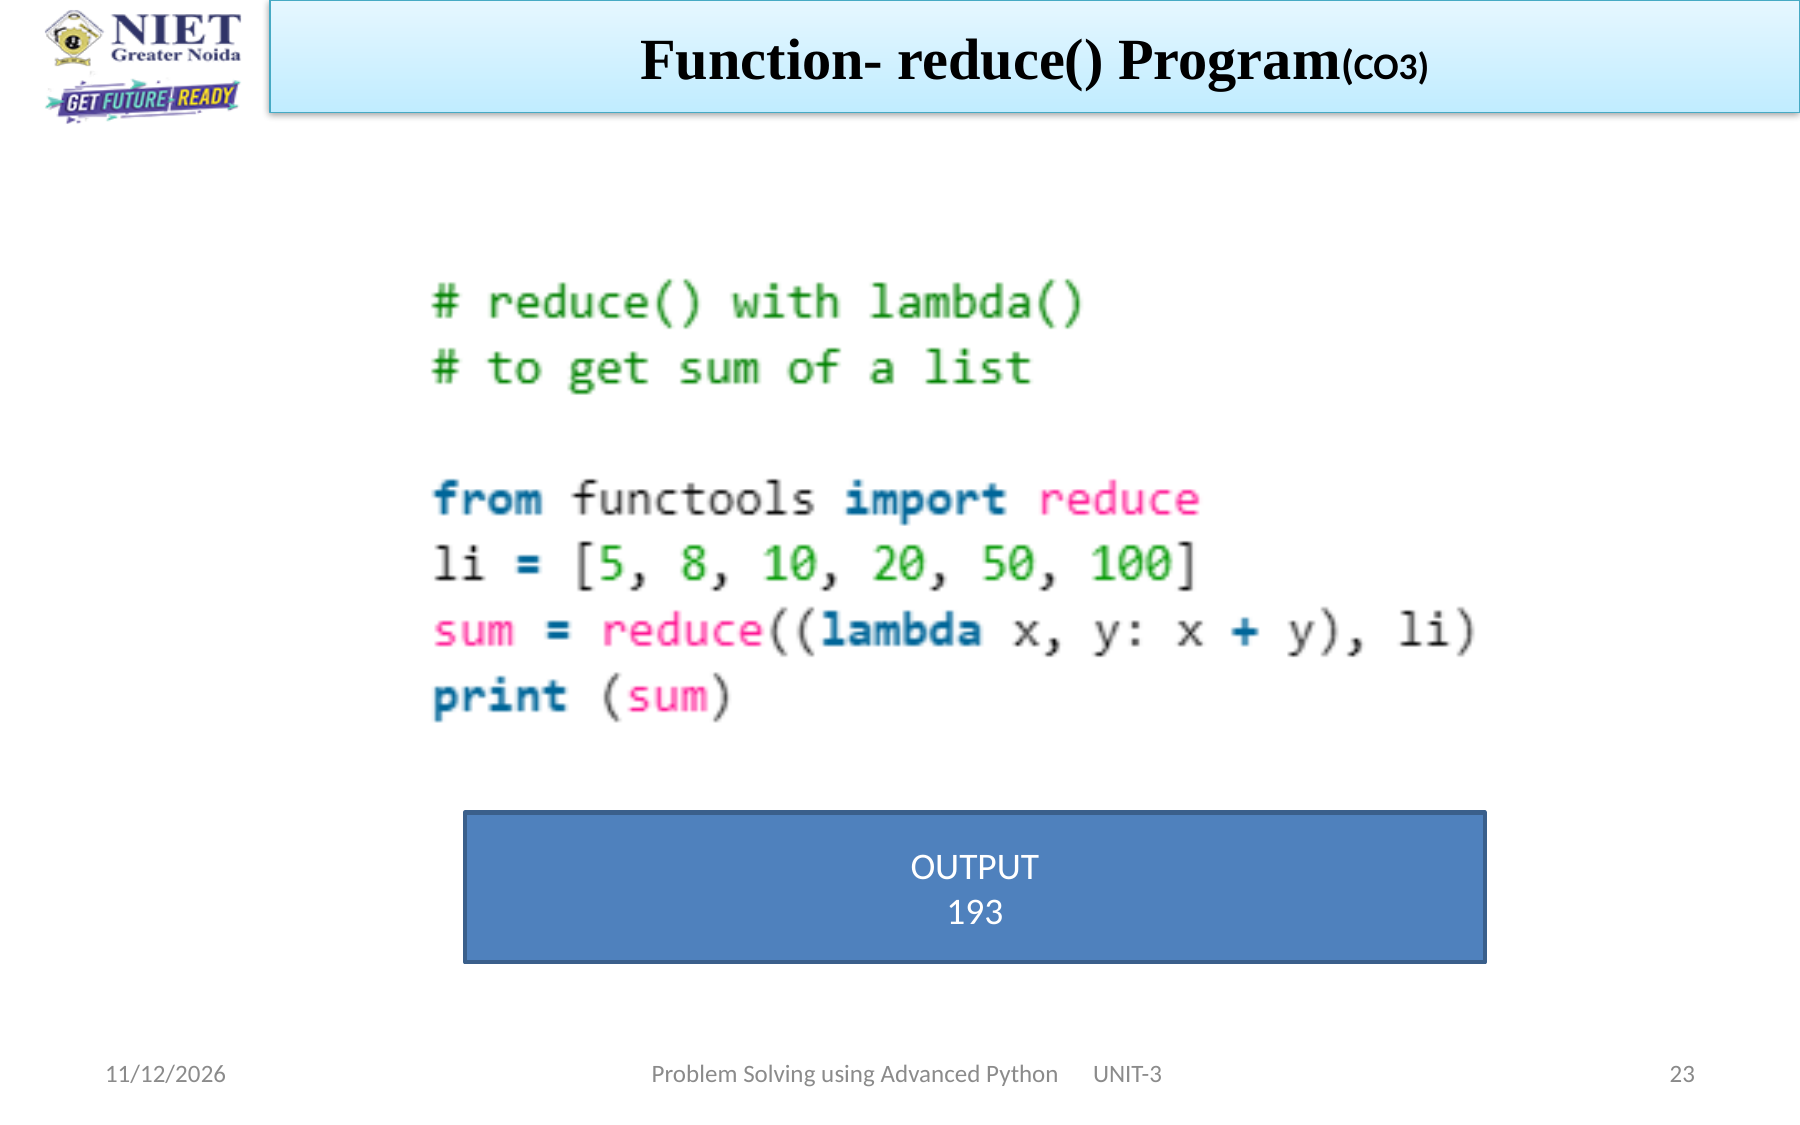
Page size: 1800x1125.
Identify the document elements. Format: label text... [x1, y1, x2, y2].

text_box OUTPUT 193 [463, 810, 1487, 964]
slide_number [90, 1042, 345, 1103]
text_box Function- reduce() Program(CO3) [287, 0, 1800, 113]
footer Problem Solving using Advanced Python UNIT-3 [345, 1042, 1290, 1103]
slide_number 23 [1290, 1042, 1710, 1103]
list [419, 274, 1516, 740]
picture [0, 0, 286, 135]
